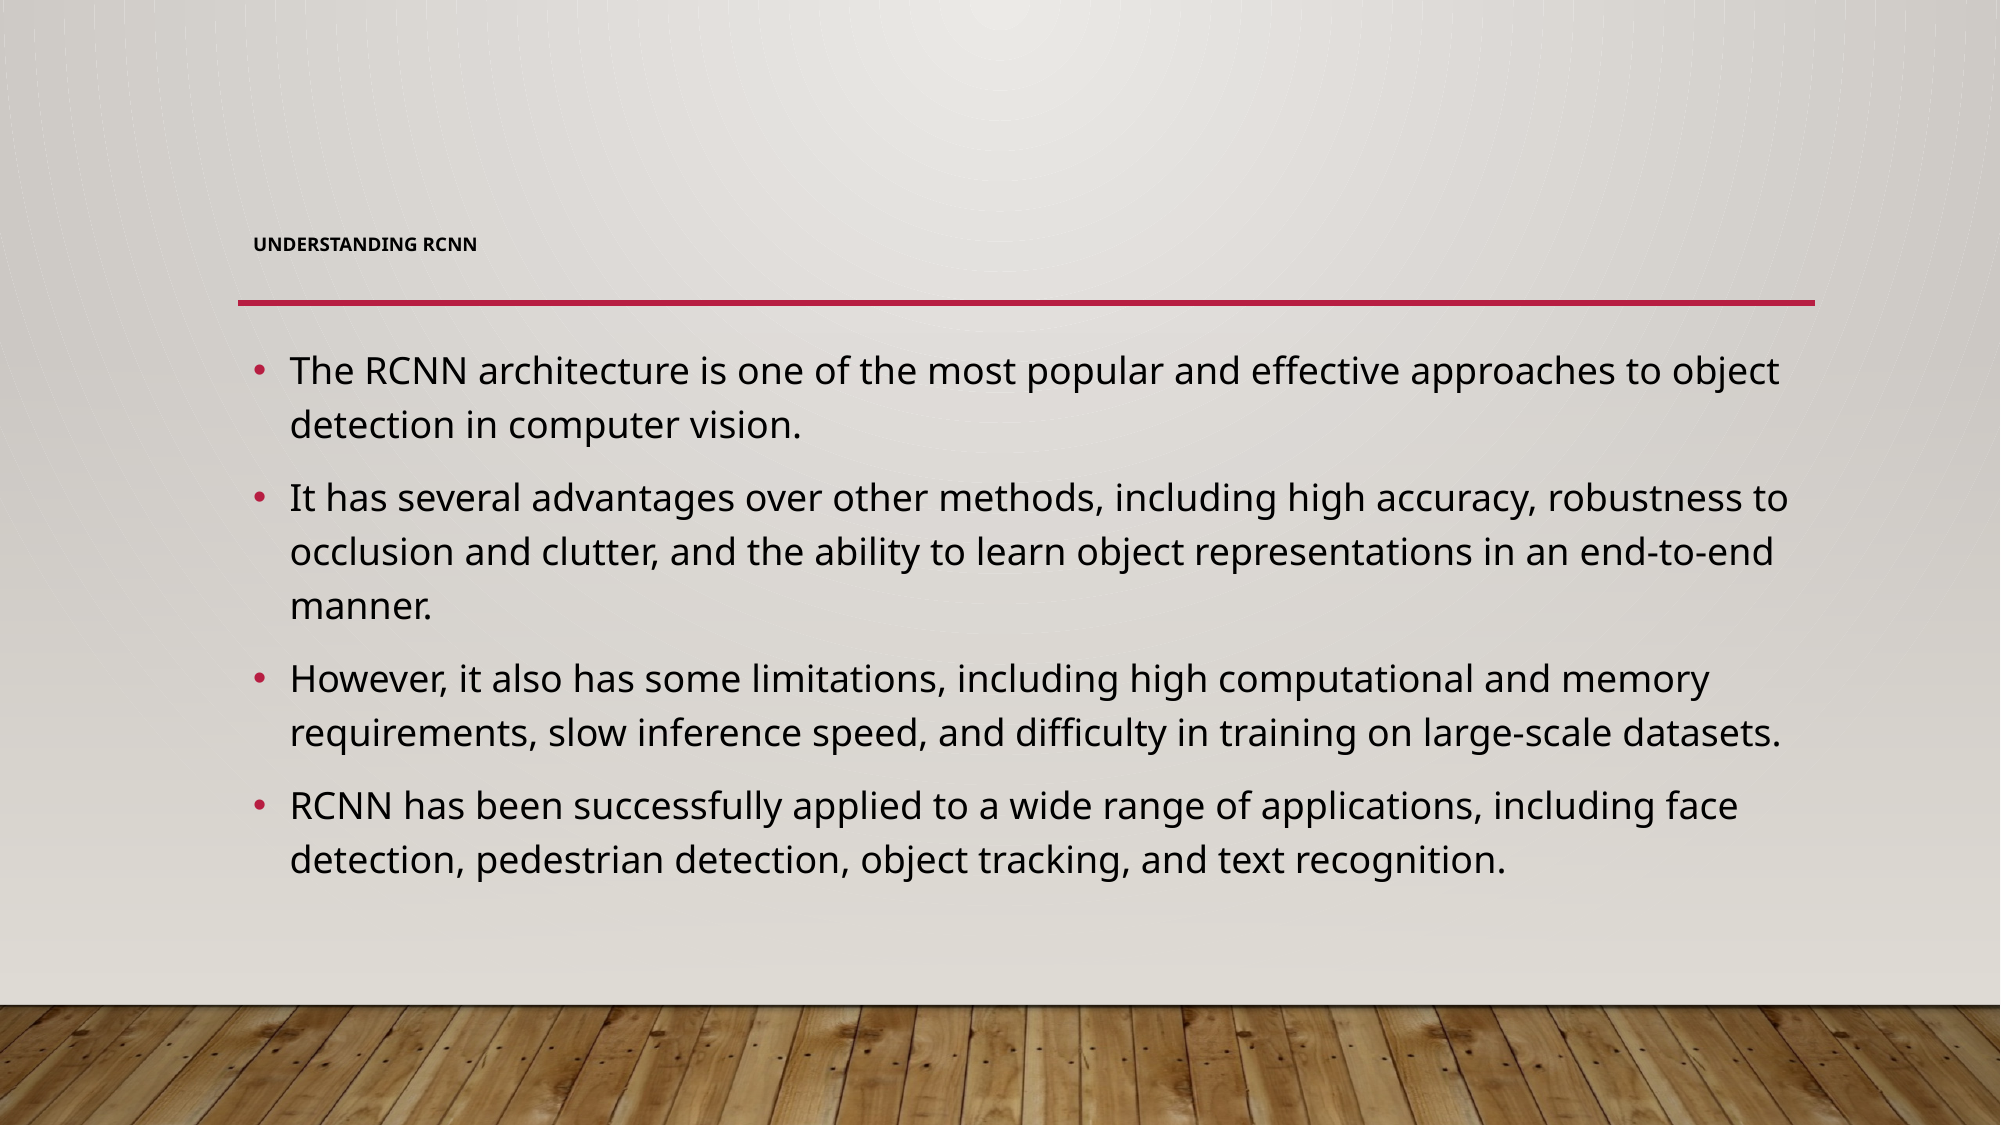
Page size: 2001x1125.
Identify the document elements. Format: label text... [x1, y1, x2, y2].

picture [0, 1005, 2000, 1125]
title Understanding RCNN [238, 228, 1814, 305]
list The RCNN architecture is one of the most popular and effective approaches to object detection in computer vision. It has several advantages over other methods, including high accuracy, robustness to occlusion and clutter, and the ability to learn object representations in an end-to-end manner. However, it also has some limitations, including high computational and memory requirements, slow inference speed, and difficulty in training on large-scale datasets. RCNN has been successfully applied to a wide range of applications, including face detection, pedestrian detection, object tracking, and text recognition. [238, 330, 1814, 897]
